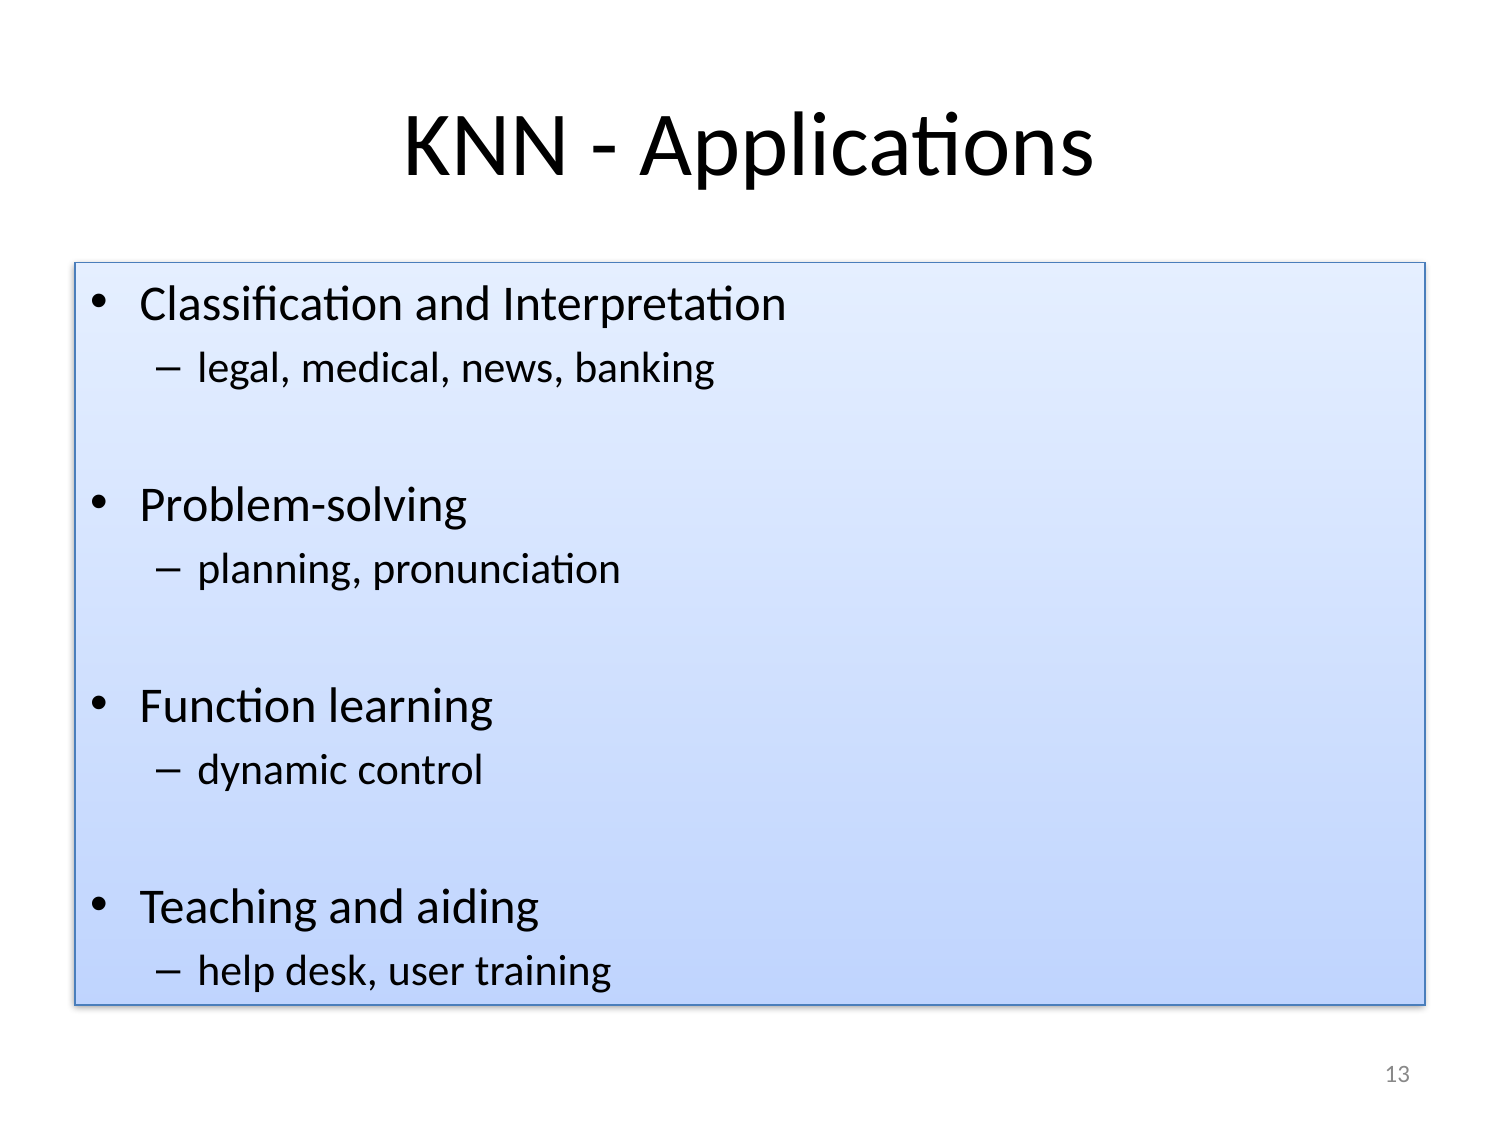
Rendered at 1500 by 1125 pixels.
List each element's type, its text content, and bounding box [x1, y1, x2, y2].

list Classification and Interpretation legal, medical, news, banking Problem-solving planning, pronunciation Function learning dynamic control Teaching and aiding help desk, user training [74, 262, 1426, 1006]
slide_number 13 [1074, 1042, 1425, 1103]
title KNN - Applications [74, 44, 1426, 233]
